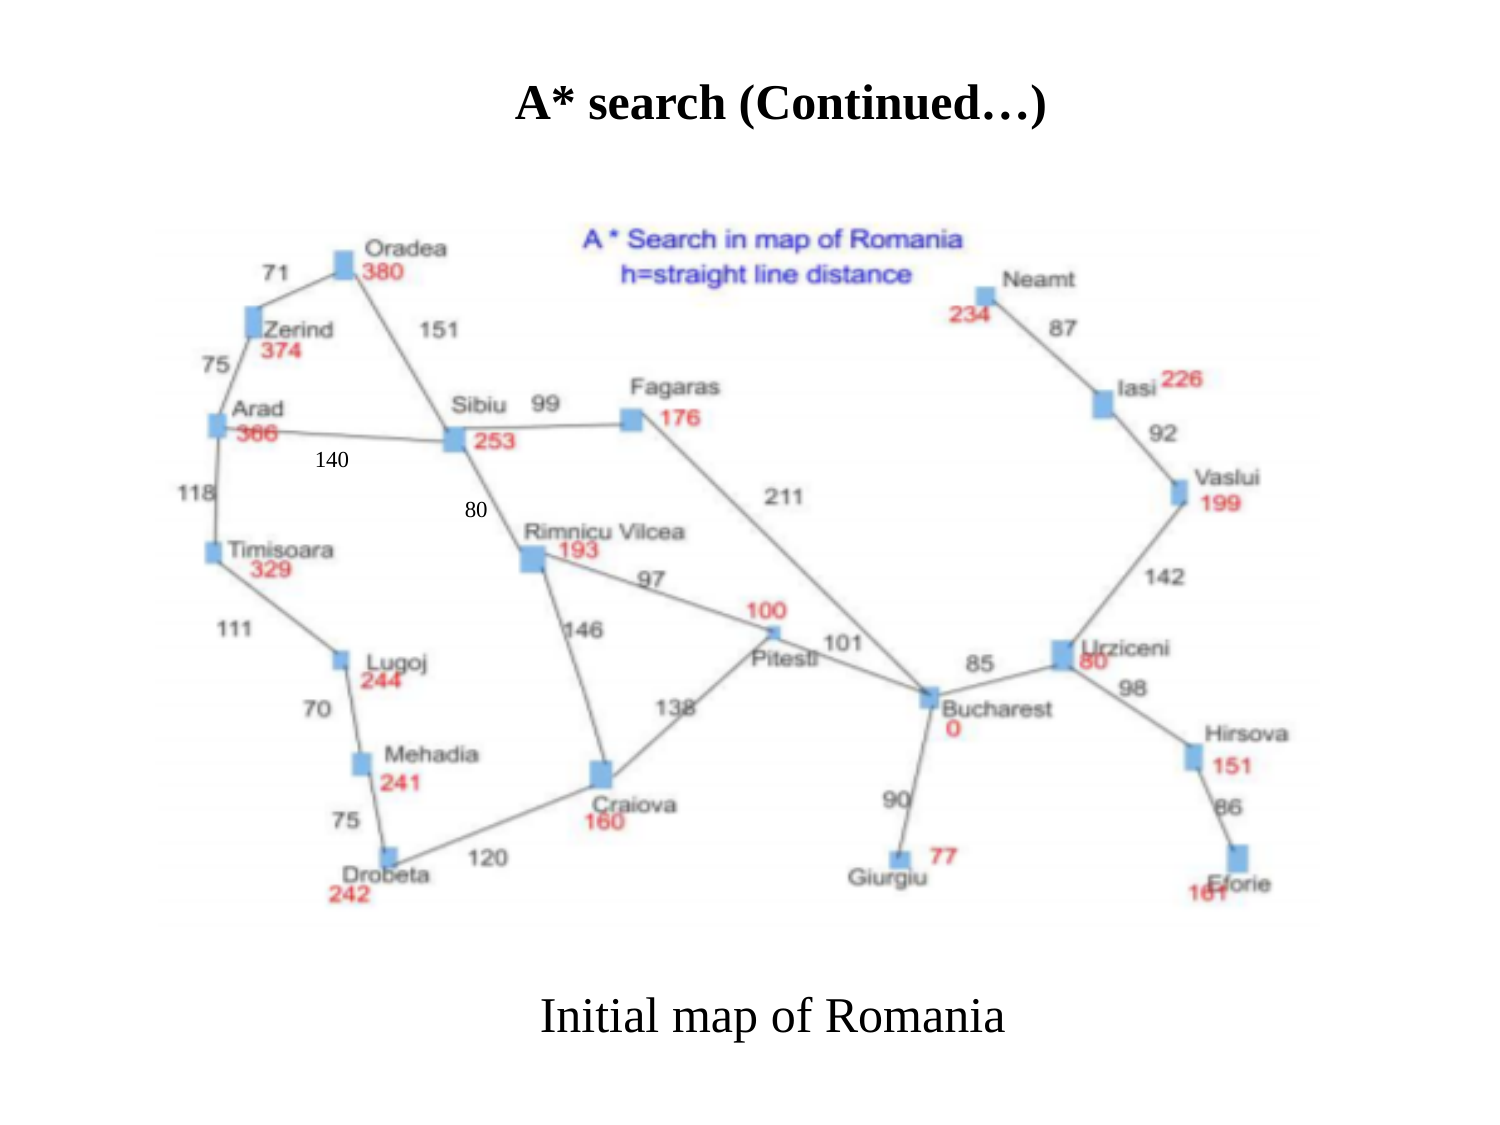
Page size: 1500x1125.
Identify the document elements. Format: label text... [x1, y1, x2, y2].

text_box A* search (Continued…) [500, 62, 1075, 138]
text_box Initial map of Romania [525, 974, 1025, 1050]
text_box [112, 162, 1401, 951]
